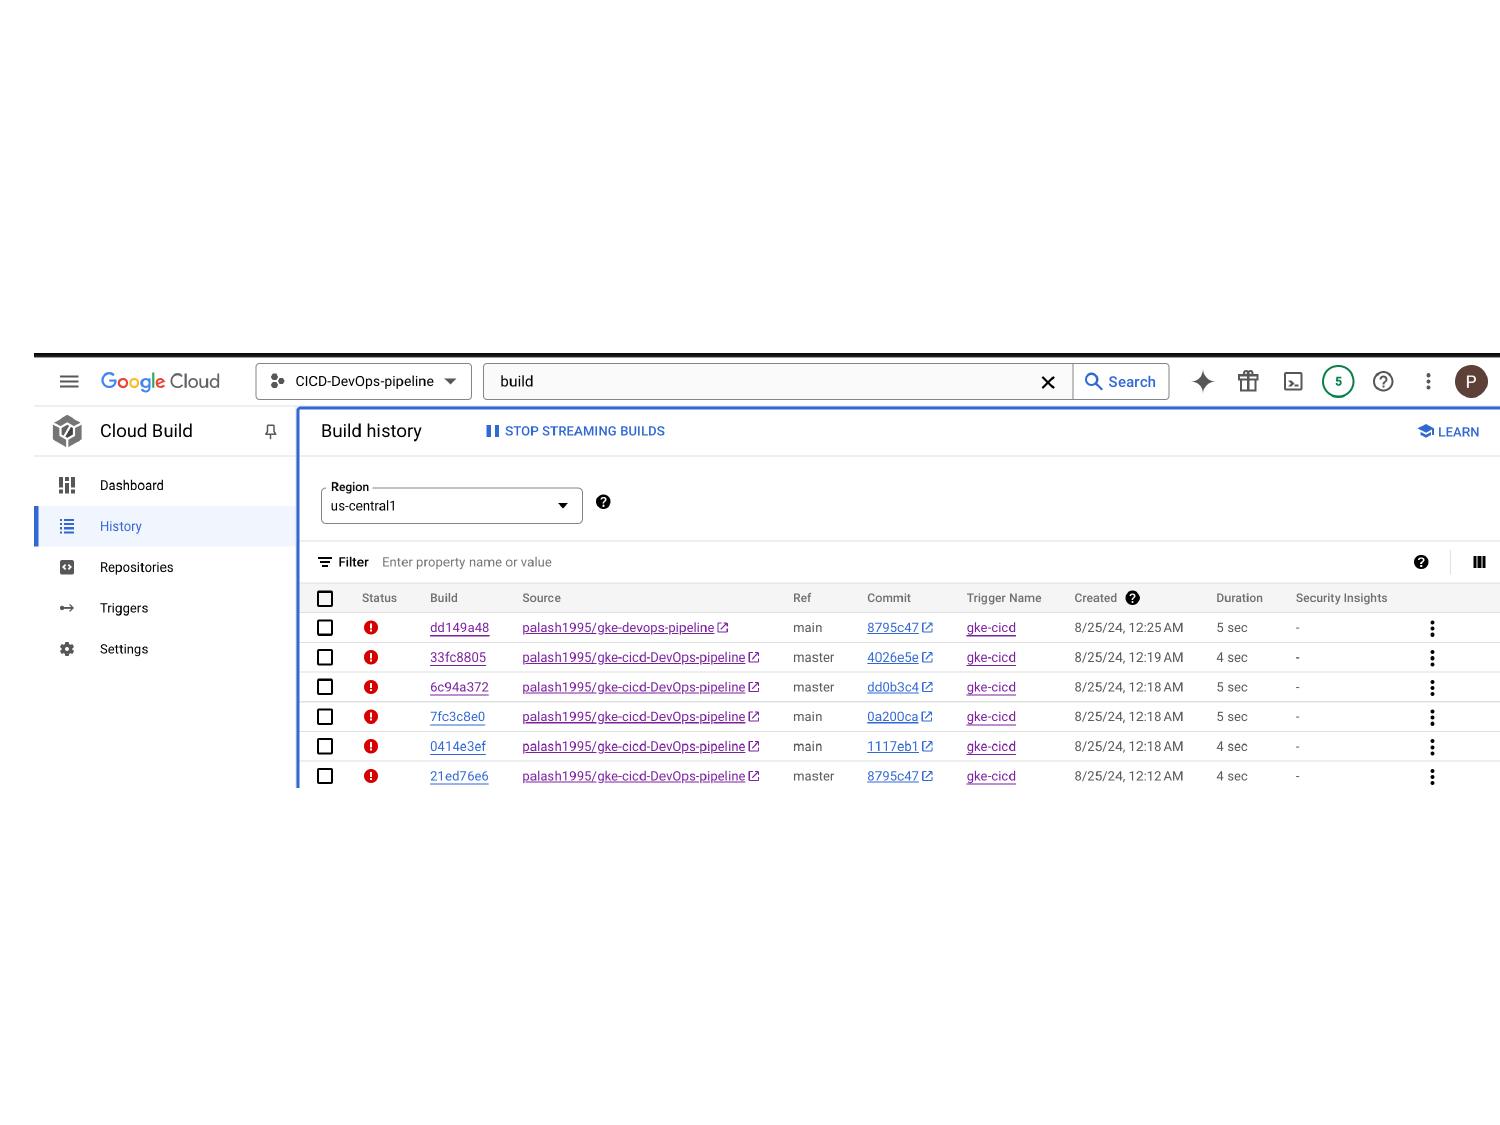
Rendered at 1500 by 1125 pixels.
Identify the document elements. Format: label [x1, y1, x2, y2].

picture [34, 352, 1500, 789]
